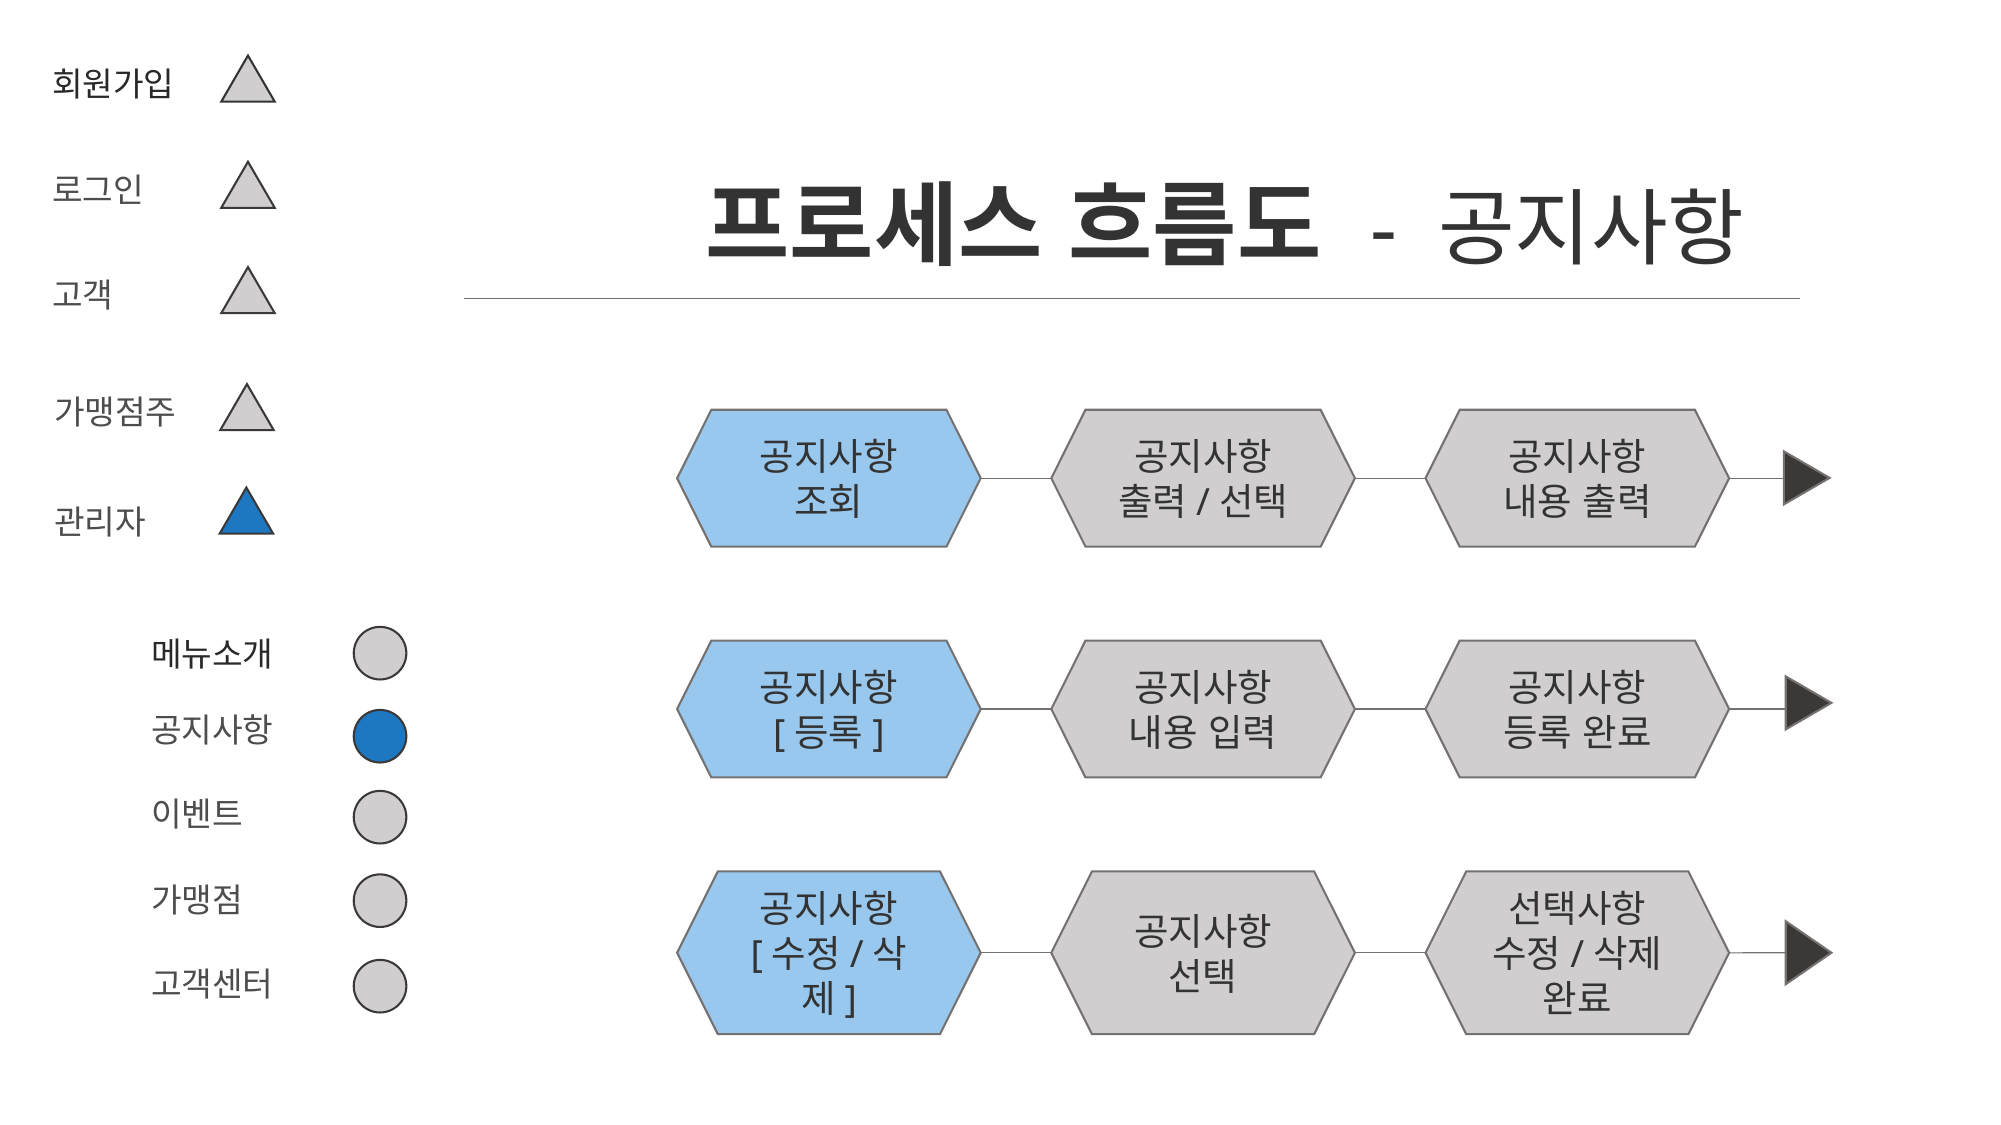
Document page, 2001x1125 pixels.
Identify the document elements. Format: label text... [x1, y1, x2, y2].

text_box 프로세스 흐름도 - 공지사항 [649, 159, 1800, 285]
text_box [229, 265, 277, 315]
text_box 공지사항 등록 완료 [1424, 639, 1730, 779]
text_box 공지사항 [136, 701, 326, 757]
text_box [368, 958, 408, 1014]
text_box [229, 159, 277, 209]
text_box 공지사항 선택 [1050, 870, 1356, 1036]
text_box 공지사항 조회 [675, 408, 982, 548]
text_box 고객 [37, 267, 229, 322]
text_box 관리자 [39, 493, 232, 549]
text_box [232, 382, 276, 432]
text_box [1784, 674, 1834, 732]
text_box 선택사항 수정/삭제 완료 [1424, 870, 1730, 1036]
text_box 회원가입 [37, 55, 229, 111]
text_box 가맹점주 [39, 384, 232, 439]
text_box 가맹점 [136, 872, 374, 927]
text_box [372, 873, 408, 929]
text_box [229, 53, 277, 103]
text_box 공지사항 내용 입력 [1050, 639, 1356, 779]
text_box 고객센터 [136, 955, 374, 1011]
text_box 공지사항 출력/선택 [1050, 408, 1356, 548]
text_box [232, 485, 275, 535]
text_box 공지사항 [등록] [675, 639, 982, 779]
text_box 메뉴소개 [136, 625, 374, 680]
text_box 이벤트 [136, 786, 374, 841]
text_box 로그인 [37, 161, 229, 217]
text_box [374, 625, 408, 681]
text_box [352, 708, 408, 764]
text_box [1784, 919, 1834, 987]
text_box [1782, 449, 1832, 507]
text_box 공지사항 내용 출력 [1424, 408, 1731, 548]
text_box [366, 789, 408, 845]
text_box 공지사항 [수정/삭제] [675, 870, 982, 1036]
